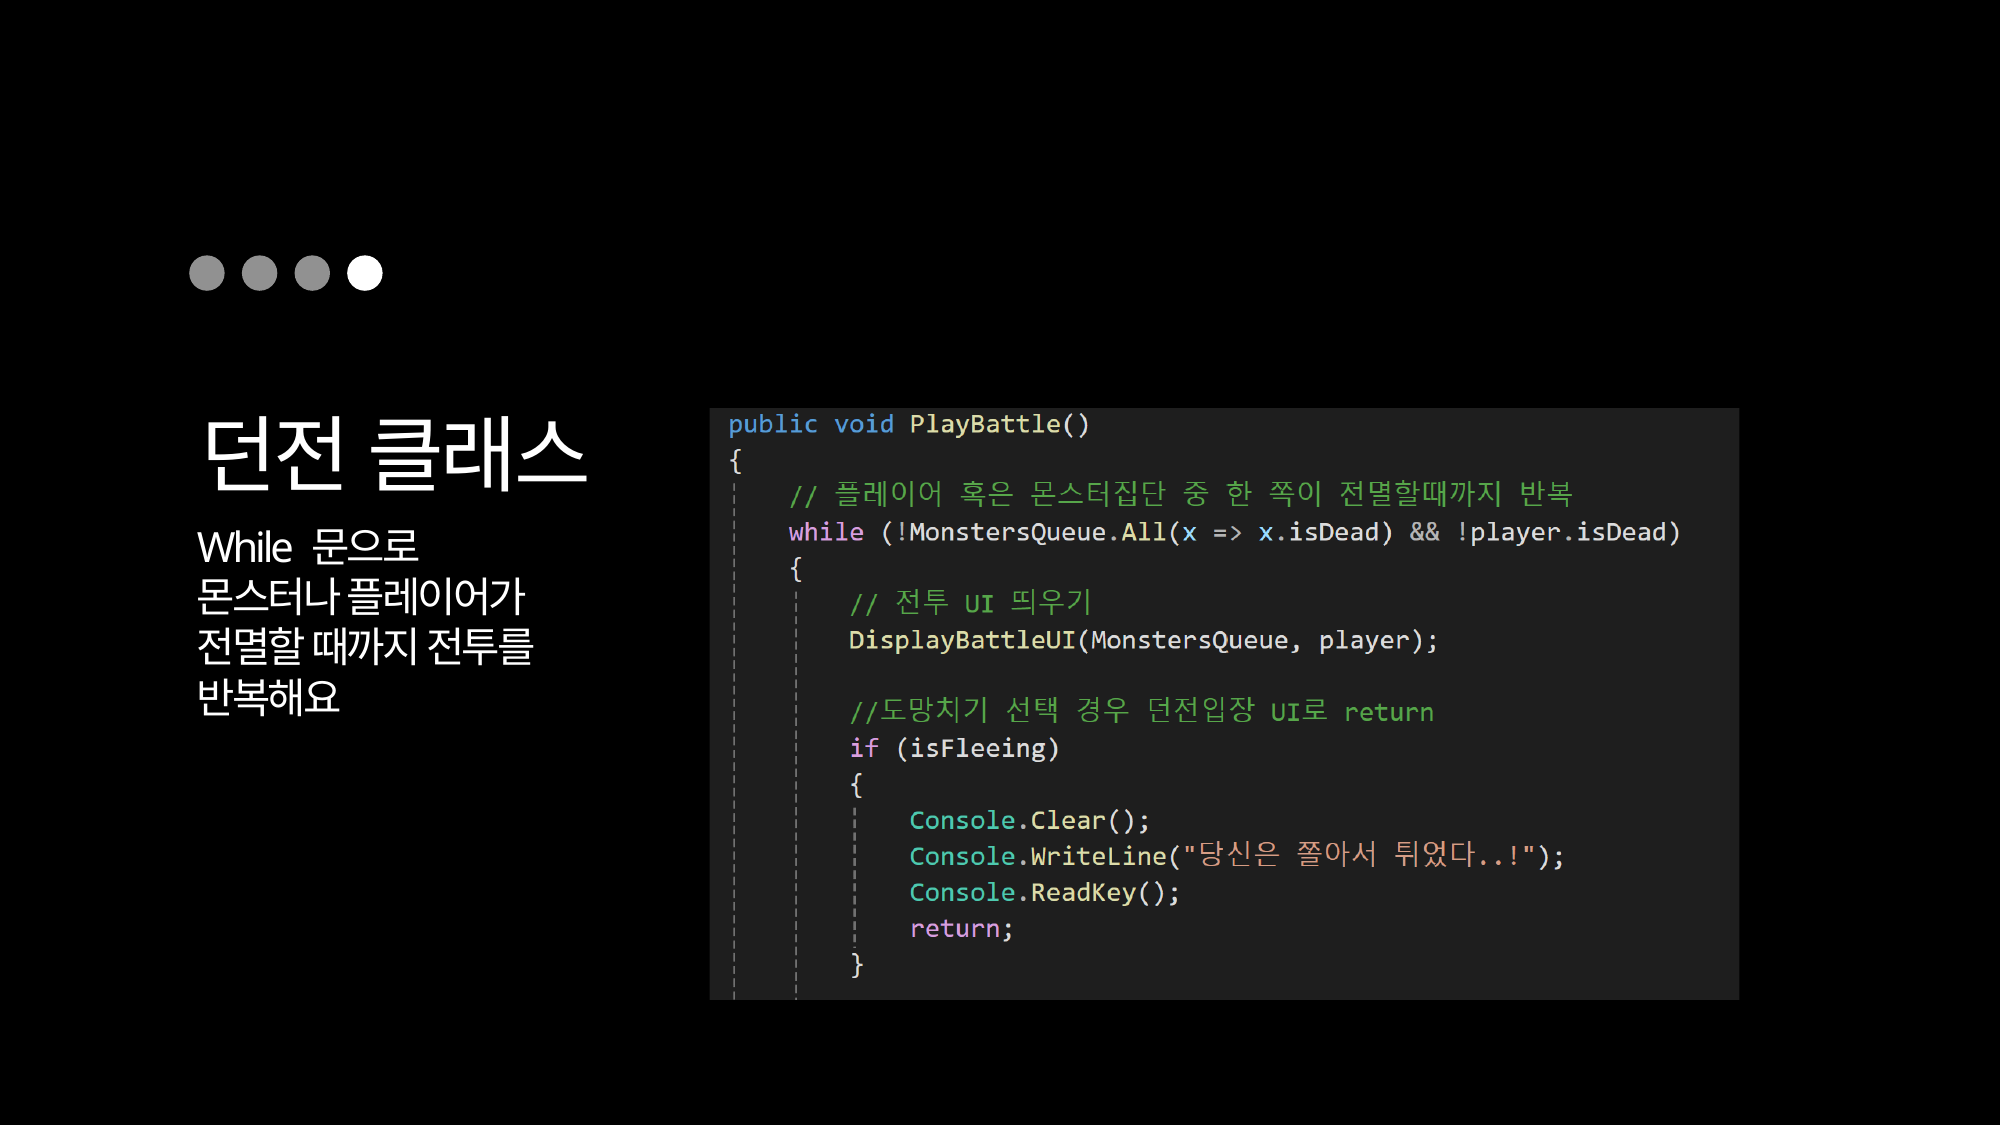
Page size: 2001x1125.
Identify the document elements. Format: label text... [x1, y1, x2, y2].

text_box [240, 253, 279, 293]
text_box [292, 253, 332, 293]
text_box While 문으로 몬스터나 플레이어가 전멸할 때까지 전투를 반복해요 [182, 513, 559, 729]
picture [709, 407, 1740, 1000]
text_box [187, 253, 227, 293]
text_box 던전 클래스 [185, 394, 606, 509]
text_box [345, 253, 385, 293]
